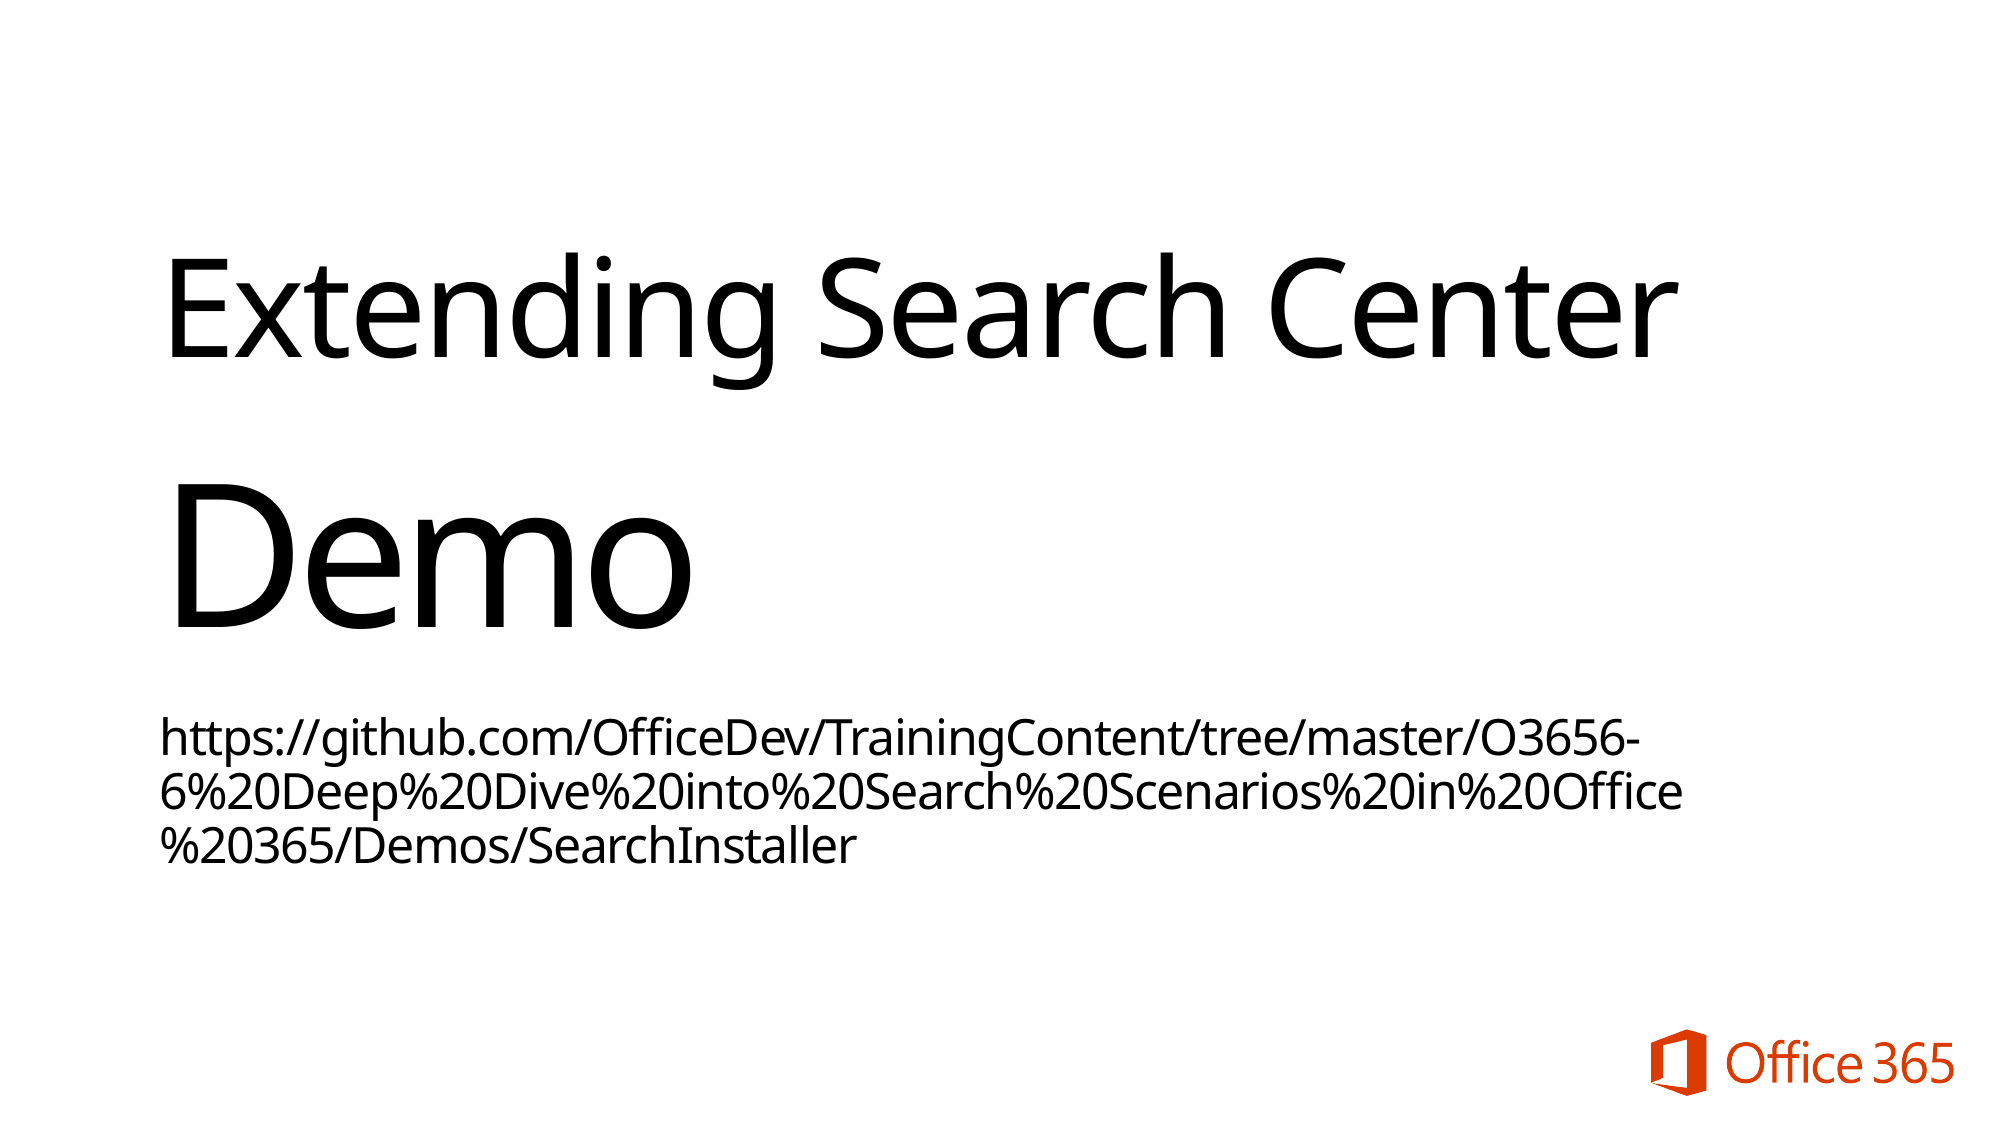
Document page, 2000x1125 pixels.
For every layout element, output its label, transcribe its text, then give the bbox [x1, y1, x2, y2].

picture [1622, 1000, 1981, 1125]
list Demo [159, 449, 1841, 676]
subtitle https://github.com/OfficeDev/TrainingContent/tree/master/O3656-6%20Deep%20Dive%20into%20Search%20Scenarios%20in%20Office%20365/Demos/SearchInstaller [159, 712, 1839, 789]
list Extending Search Center [159, 237, 1839, 388]
